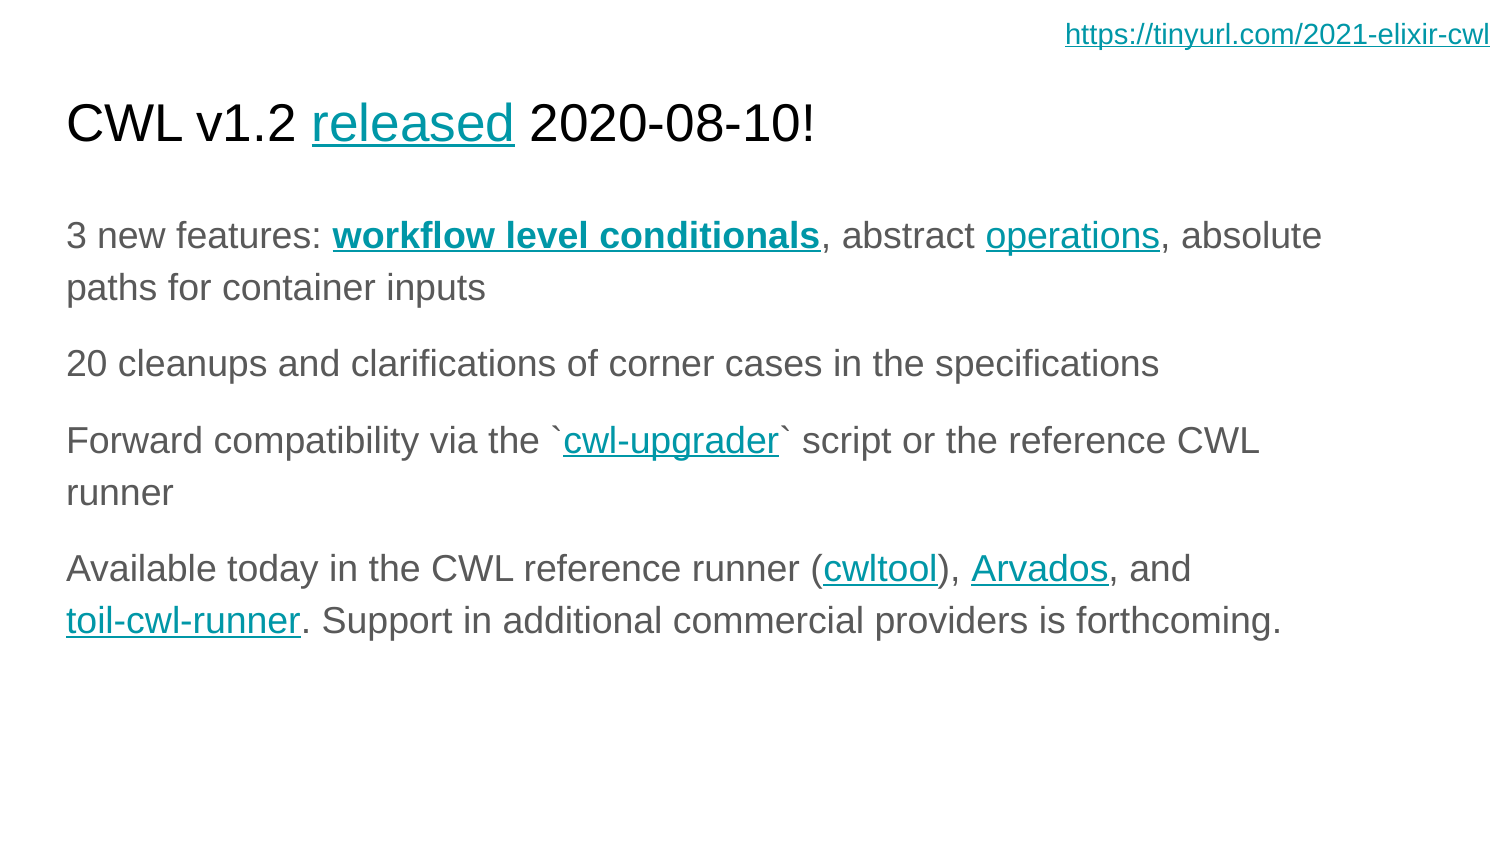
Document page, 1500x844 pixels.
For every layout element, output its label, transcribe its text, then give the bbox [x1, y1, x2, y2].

list 3 new features: workflow level conditionals, abstract operations, absolute paths for container inputs 20 cleanups and clarifications of corner cases in the specifications Forward compatibility via the `cwl-upgrader` script or the reference CWL runner Available today in the CWL reference runner (cwltool), Arvados, and toil-cwl-runner. Support in additional commercial providers is forthcoming. [51, 189, 1375, 750]
title CWL v1.2 released 2020-08-10! [51, 72, 1449, 167]
